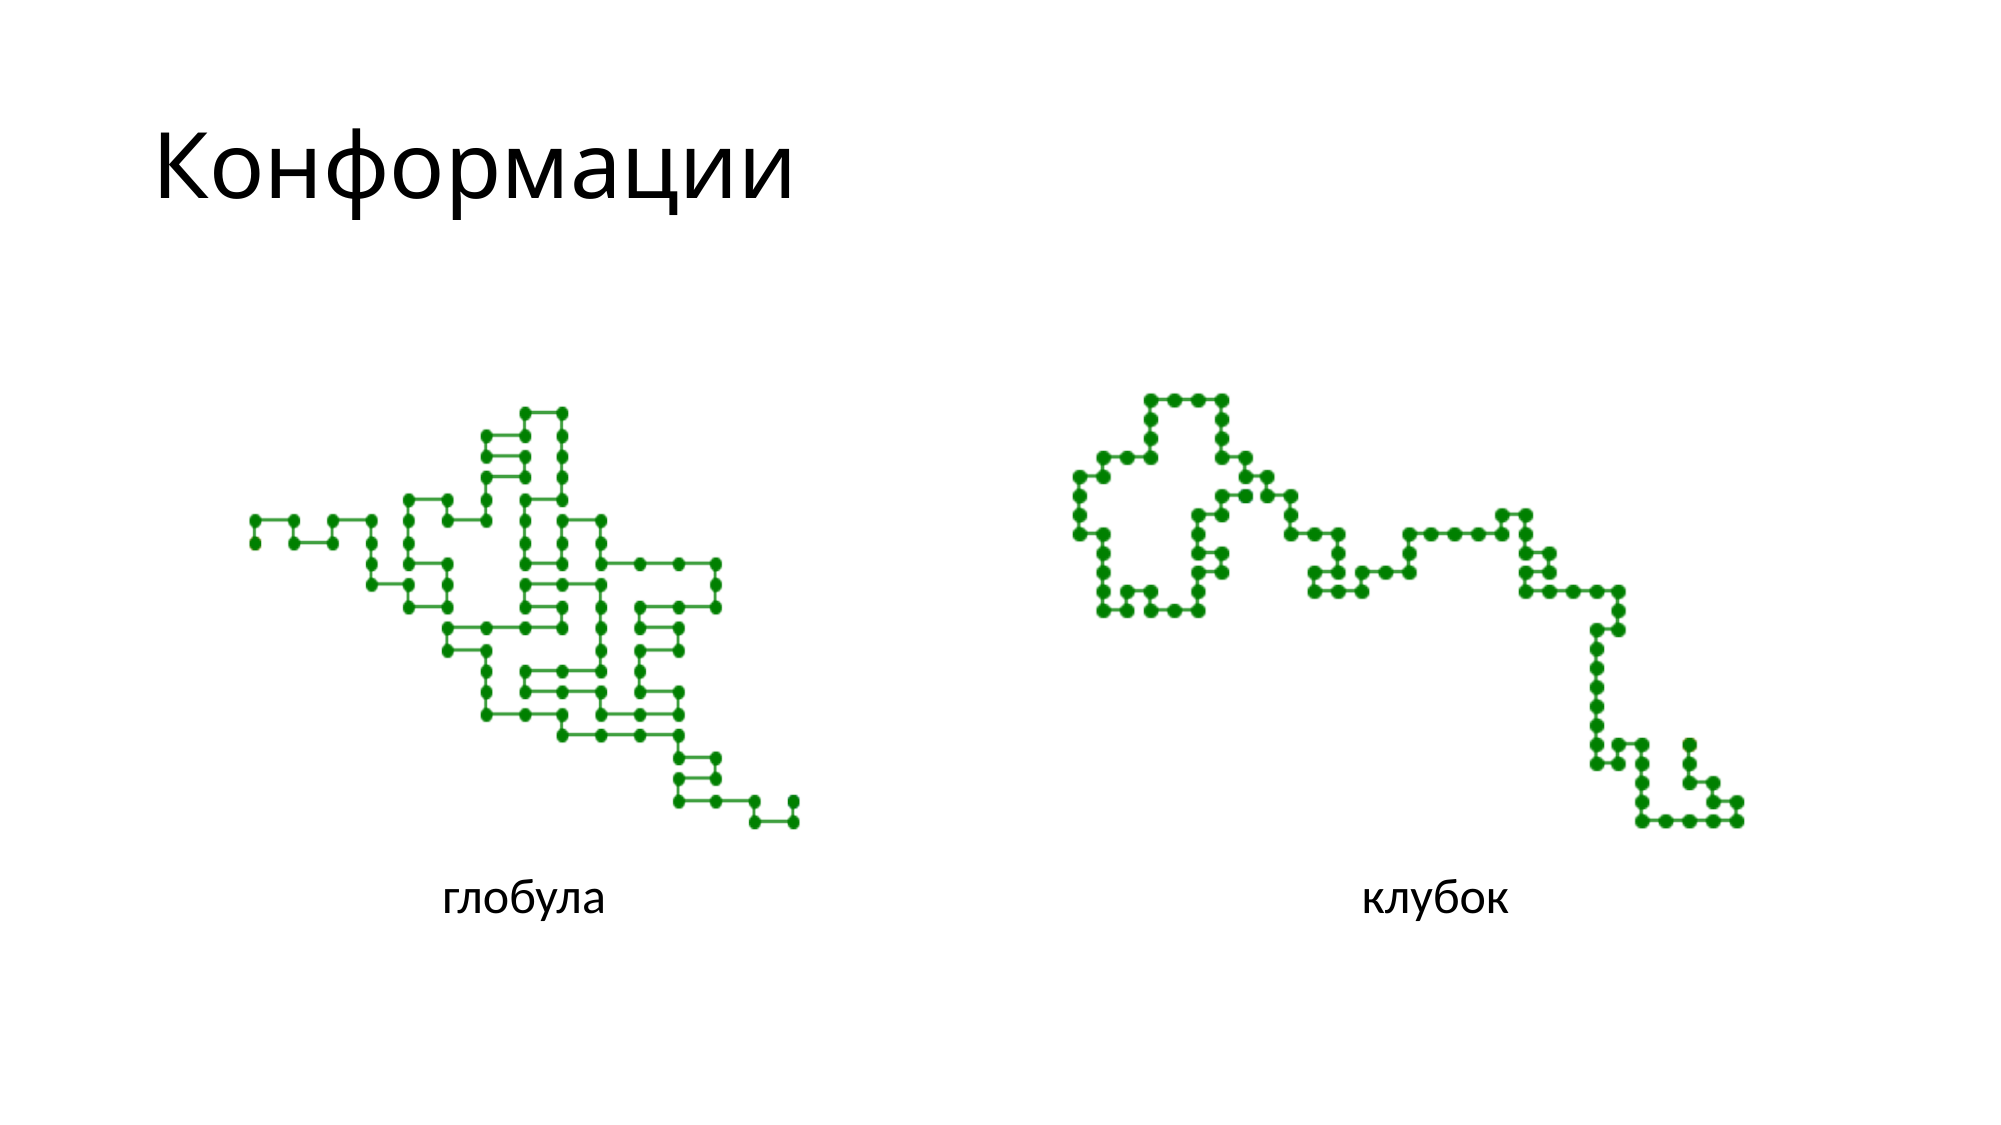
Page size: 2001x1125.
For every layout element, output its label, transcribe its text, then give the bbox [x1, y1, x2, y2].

picture [216, 380, 832, 857]
title Конформации [137, 59, 1863, 278]
text_box глобула [128, 856, 920, 932]
text_box клубок [1087, 857, 1784, 932]
picture [1032, 366, 1784, 857]
